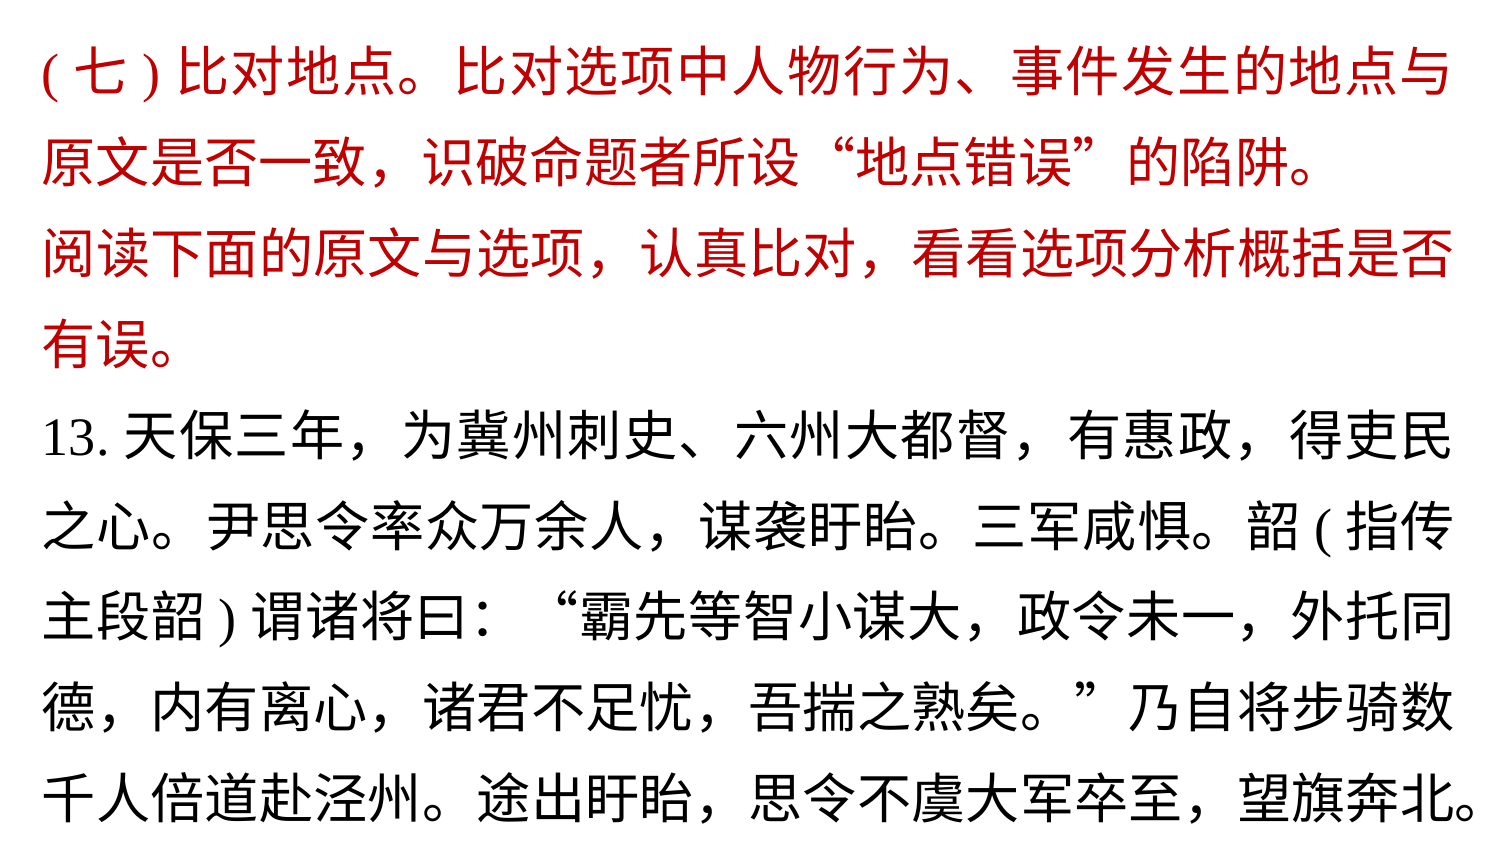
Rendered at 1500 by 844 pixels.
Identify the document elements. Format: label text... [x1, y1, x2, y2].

text_box (七)比对地点。比对选项中人物行为、事件发生的地点与原文是否一致，识破命题者所设“地点错误”的陷阱。 阅读下面的原文与选项，认真比对，看看选项分析概括是否有误。 13.天保三年，为冀州刺史、六州大都督，有惠政，得吏民之心。尹思令率众万余人，谋袭盱眙。三军咸惧。韶(指传主段韶)谓诸将曰：“霸先等智小谋大，政令未一，外托同德，内有离心，诸君不足忧，吾揣之熟矣。”乃自将步骑数千人倍道赴泾州。途出盱眙，思令不虞大军卒至，望旗奔北。 [26, 3, 1470, 837]
